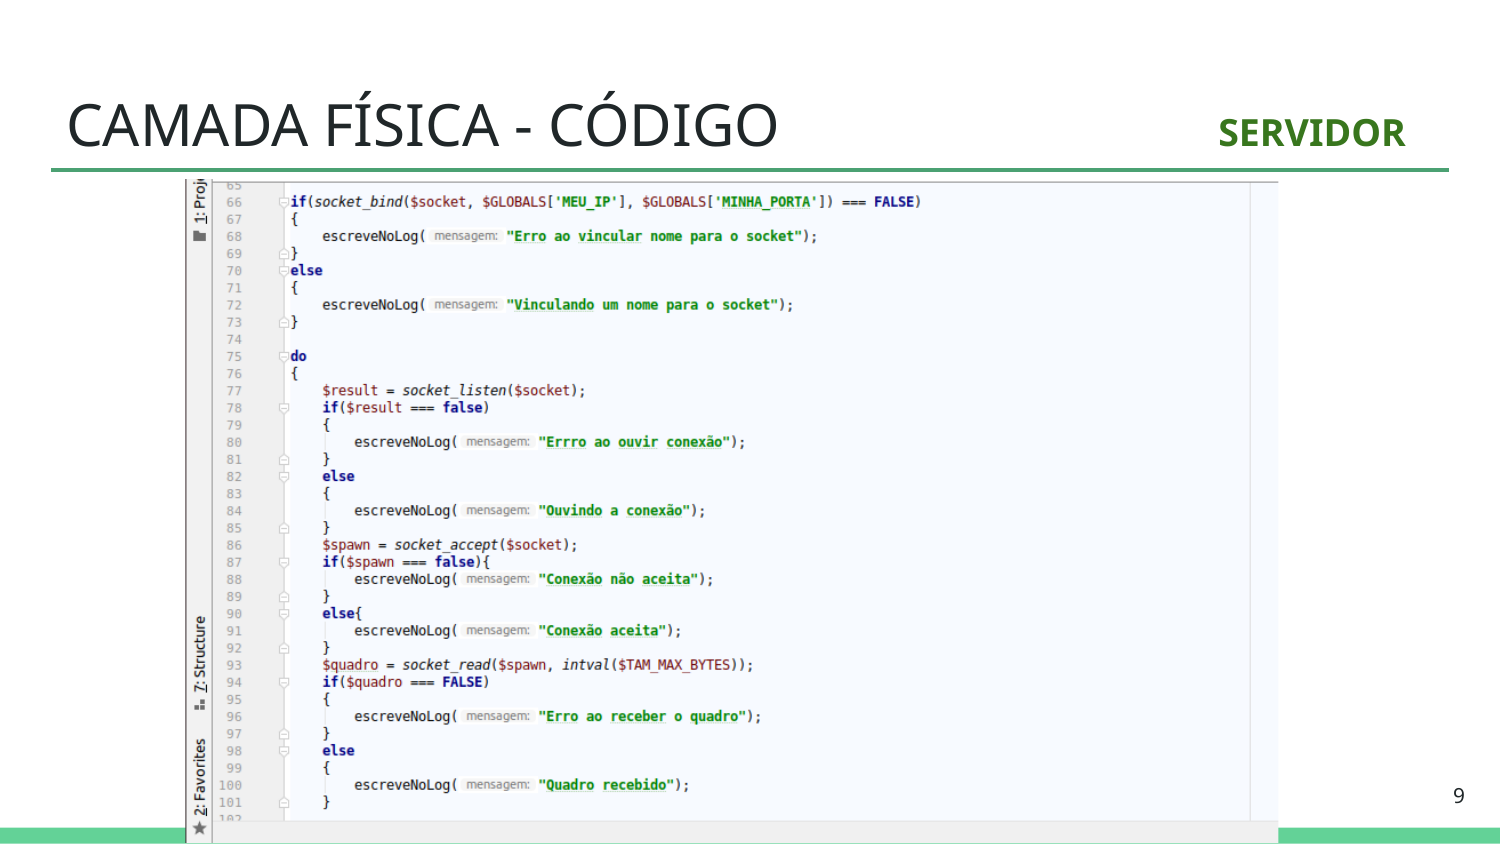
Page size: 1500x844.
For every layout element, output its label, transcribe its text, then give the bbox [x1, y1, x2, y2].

picture [184, 179, 1279, 843]
list SERVIDOR [1192, 87, 1433, 153]
title CAMADA FÍSICA - CÓDIGO [51, 72, 1449, 167]
slide_number 9 [1389, 764, 1480, 830]
